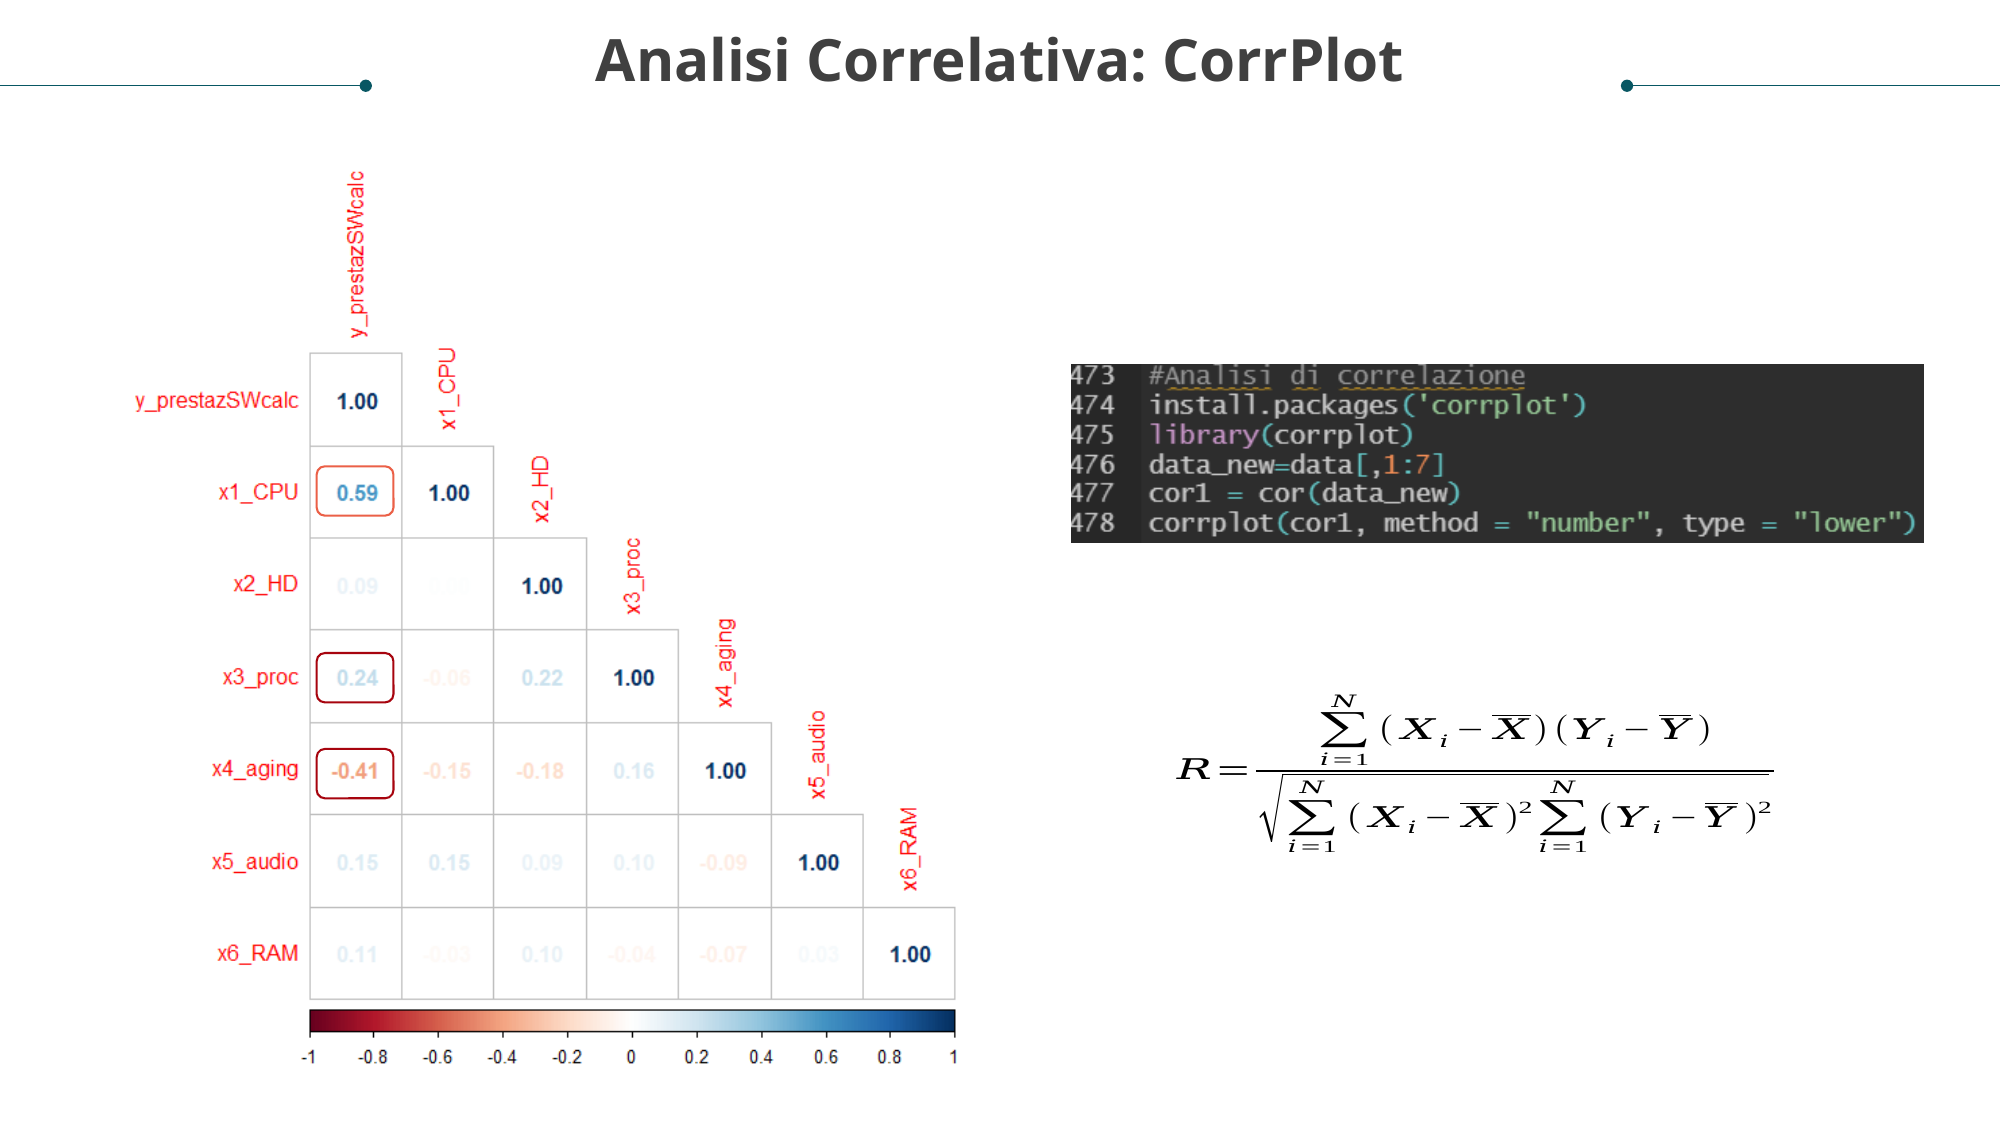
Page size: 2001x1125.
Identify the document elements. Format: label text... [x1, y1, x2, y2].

text_box Analisi Correlativa: CorrPlot [37, 31, 1963, 165]
picture [1071, 364, 1924, 543]
picture [121, 158, 988, 1081]
